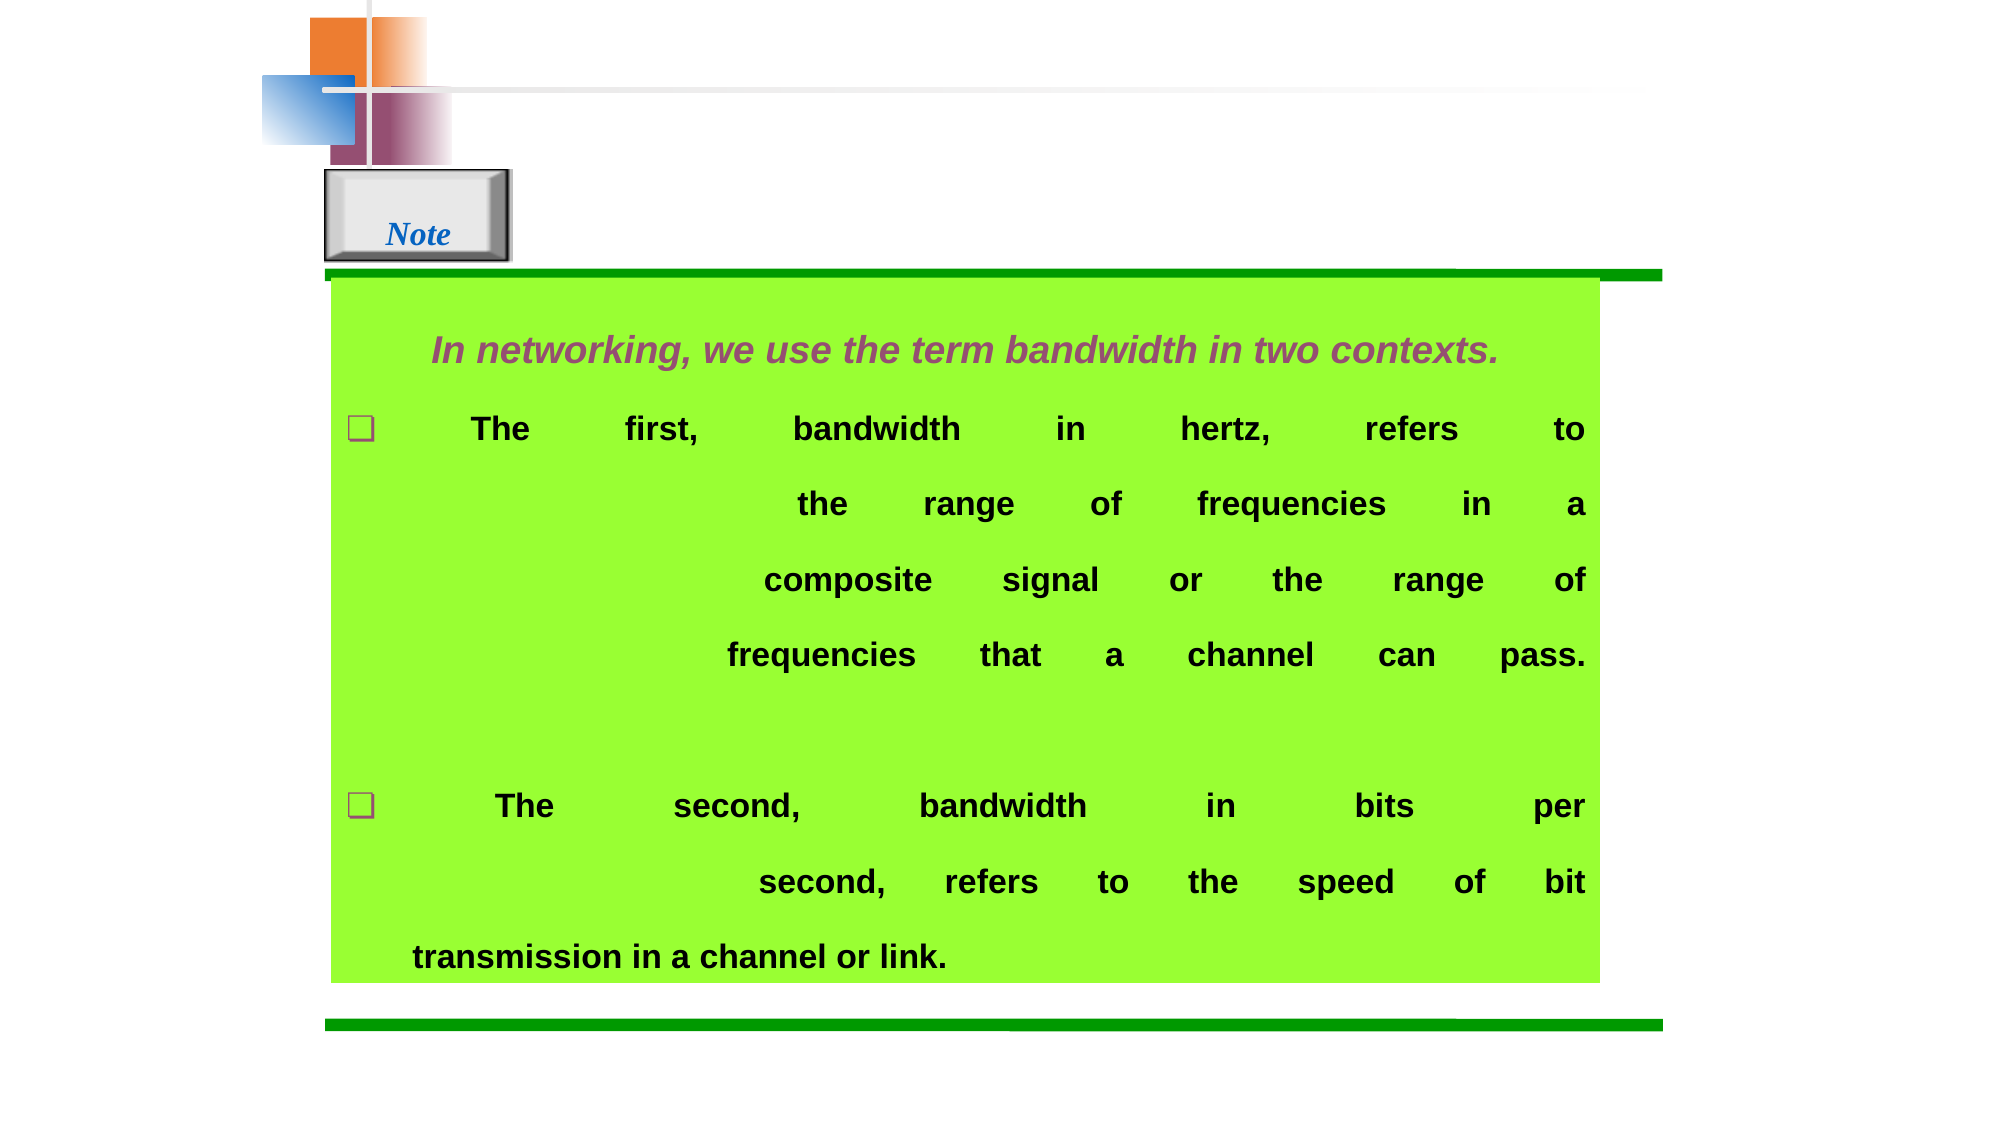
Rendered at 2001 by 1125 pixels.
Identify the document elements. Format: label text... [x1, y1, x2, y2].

text_box [310, 17, 366, 86]
text_box [372, 17, 427, 86]
text_box [391, 93, 452, 165]
text_box [372, 93, 391, 165]
text_box [366, 93, 372, 169]
text_box In networking, we use the term bandwidth in two contexts. ❏ The first, bandwidth in hertz, refers to the range of frequencies in a composite signal or the range of frequencies that a channel can pass. ❏ The second, bandwidth in bits per second, refers to the speed of bit transmission in a channel or link. [331, 277, 1600, 983]
text_box [262, 75, 355, 145]
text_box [324, 169, 513, 263]
text_box [330, 93, 366, 165]
text_box [322, 87, 1673, 93]
text_box [366, 0, 372, 87]
